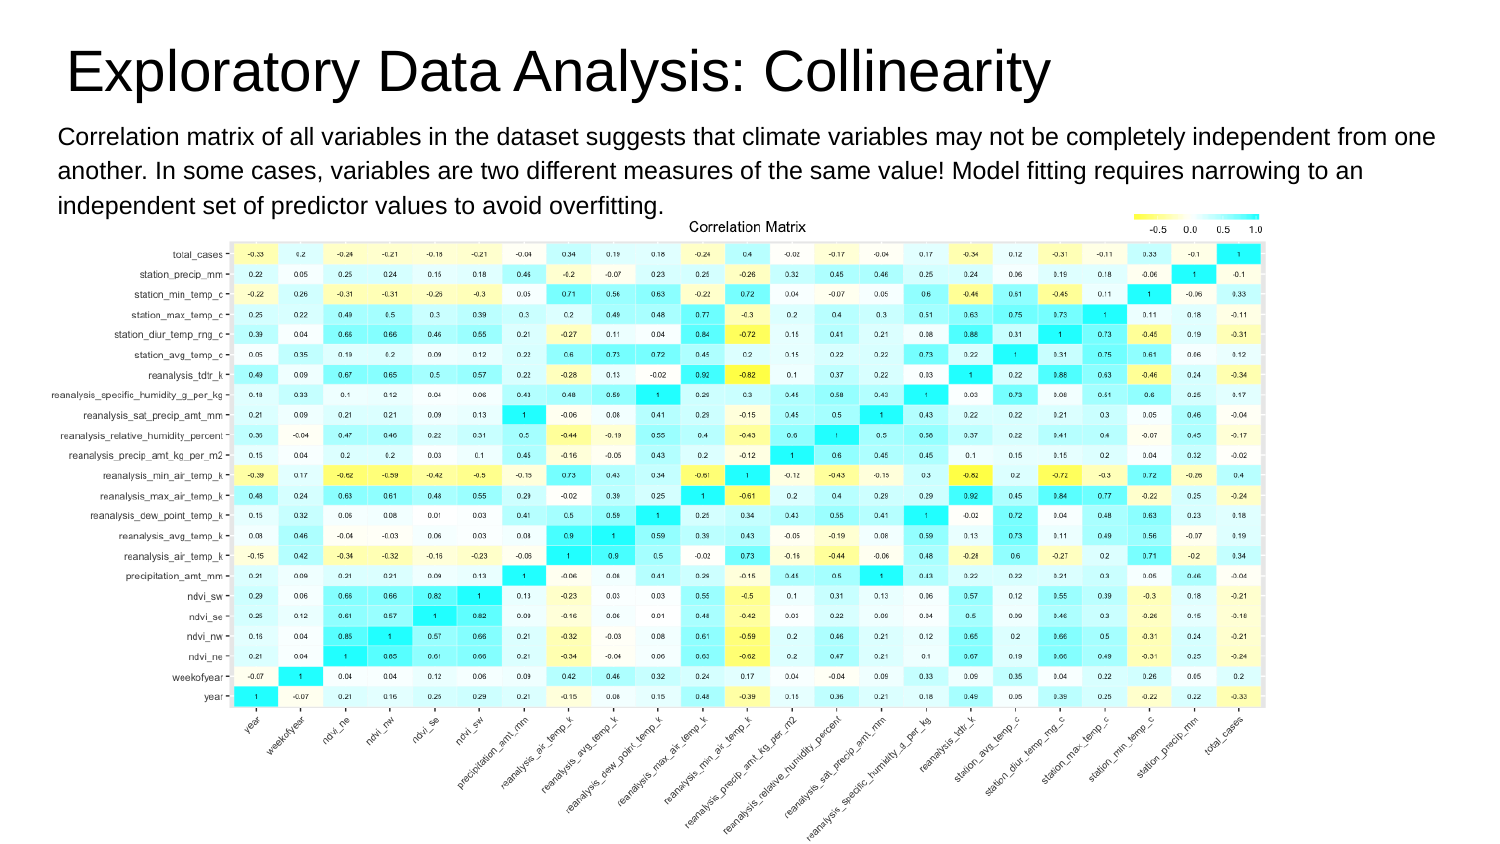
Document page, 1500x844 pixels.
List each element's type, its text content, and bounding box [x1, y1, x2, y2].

title Exploratory Data Analysis: Collinearity [51, 17, 1449, 112]
list Correlation matrix of all variables in the dataset suggests that climate variables may not be completely independent from one another. In some cases, variables are two different measures of the same value! Model fitting requires narrowing to an independent set of predictor values to avoid overfitting. [42, 100, 1458, 218]
picture [50, 214, 1272, 844]
